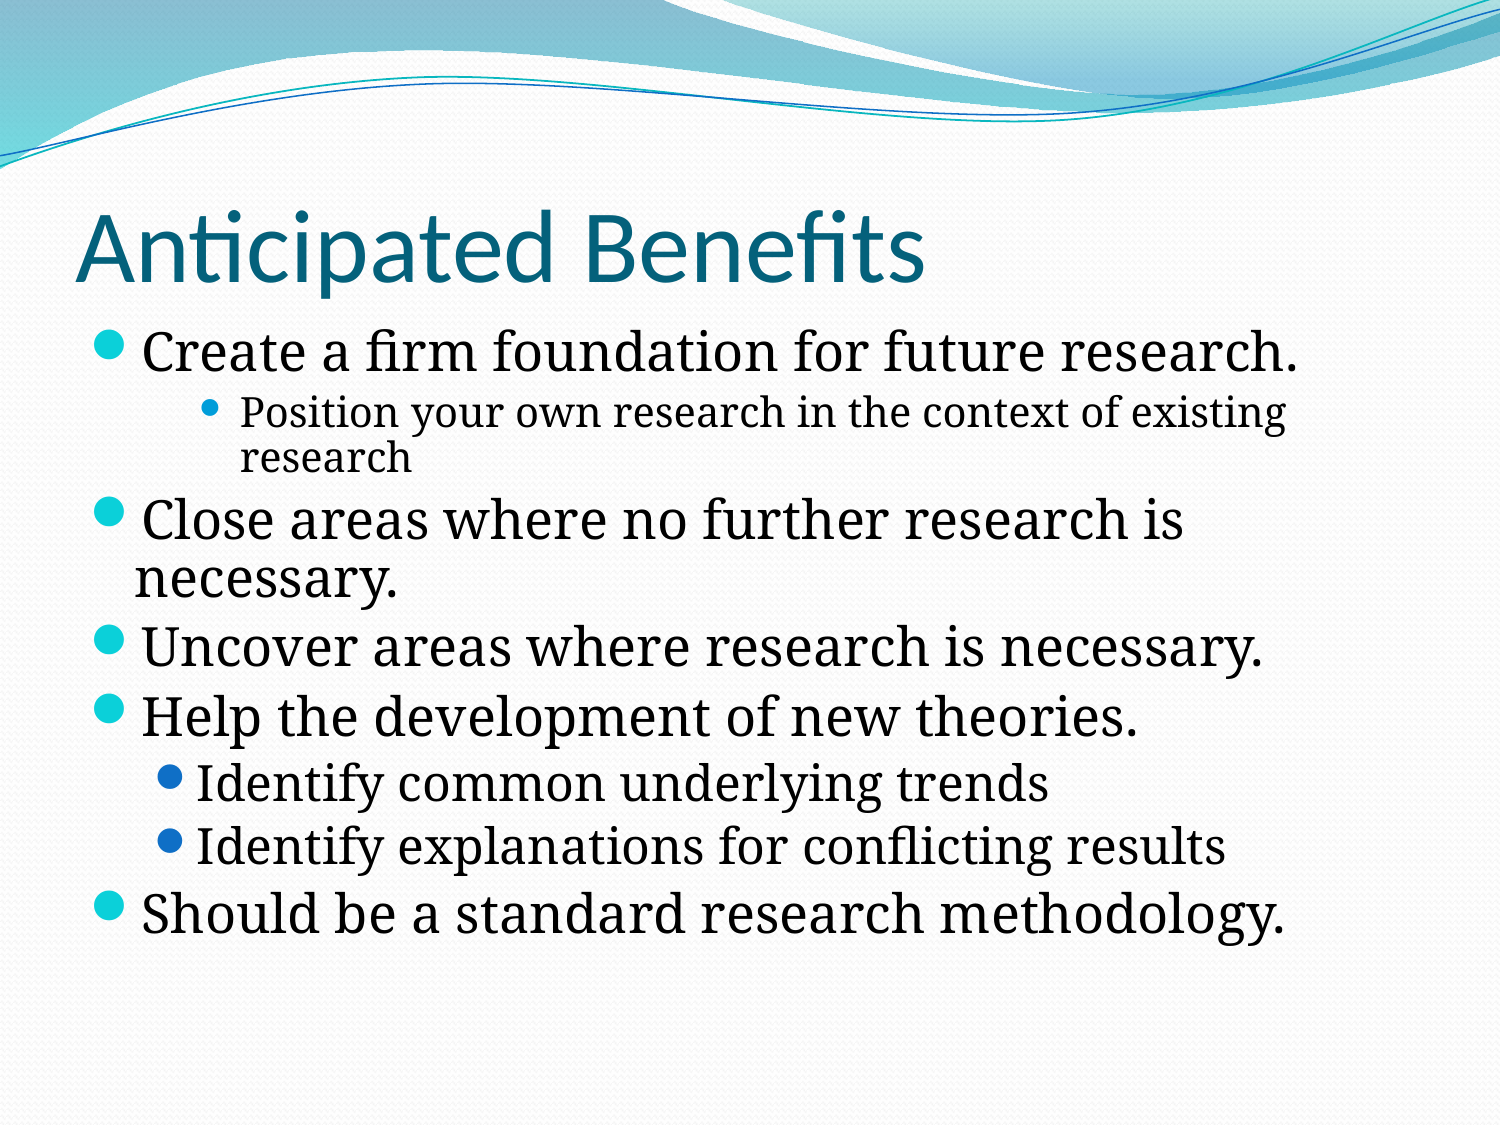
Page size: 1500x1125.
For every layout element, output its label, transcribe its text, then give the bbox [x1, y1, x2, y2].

list Create a firm foundation for future research. Position your own research in the context of existing research Close areas where no further research is necessary. Uncover areas where research is necessary. Help the development of new theories. Identify common underlying trends Identify explanations for conflicting results Should be a standard research methodology. [75, 317, 1425, 1038]
title Anticipated Benefits [75, 115, 1425, 303]
